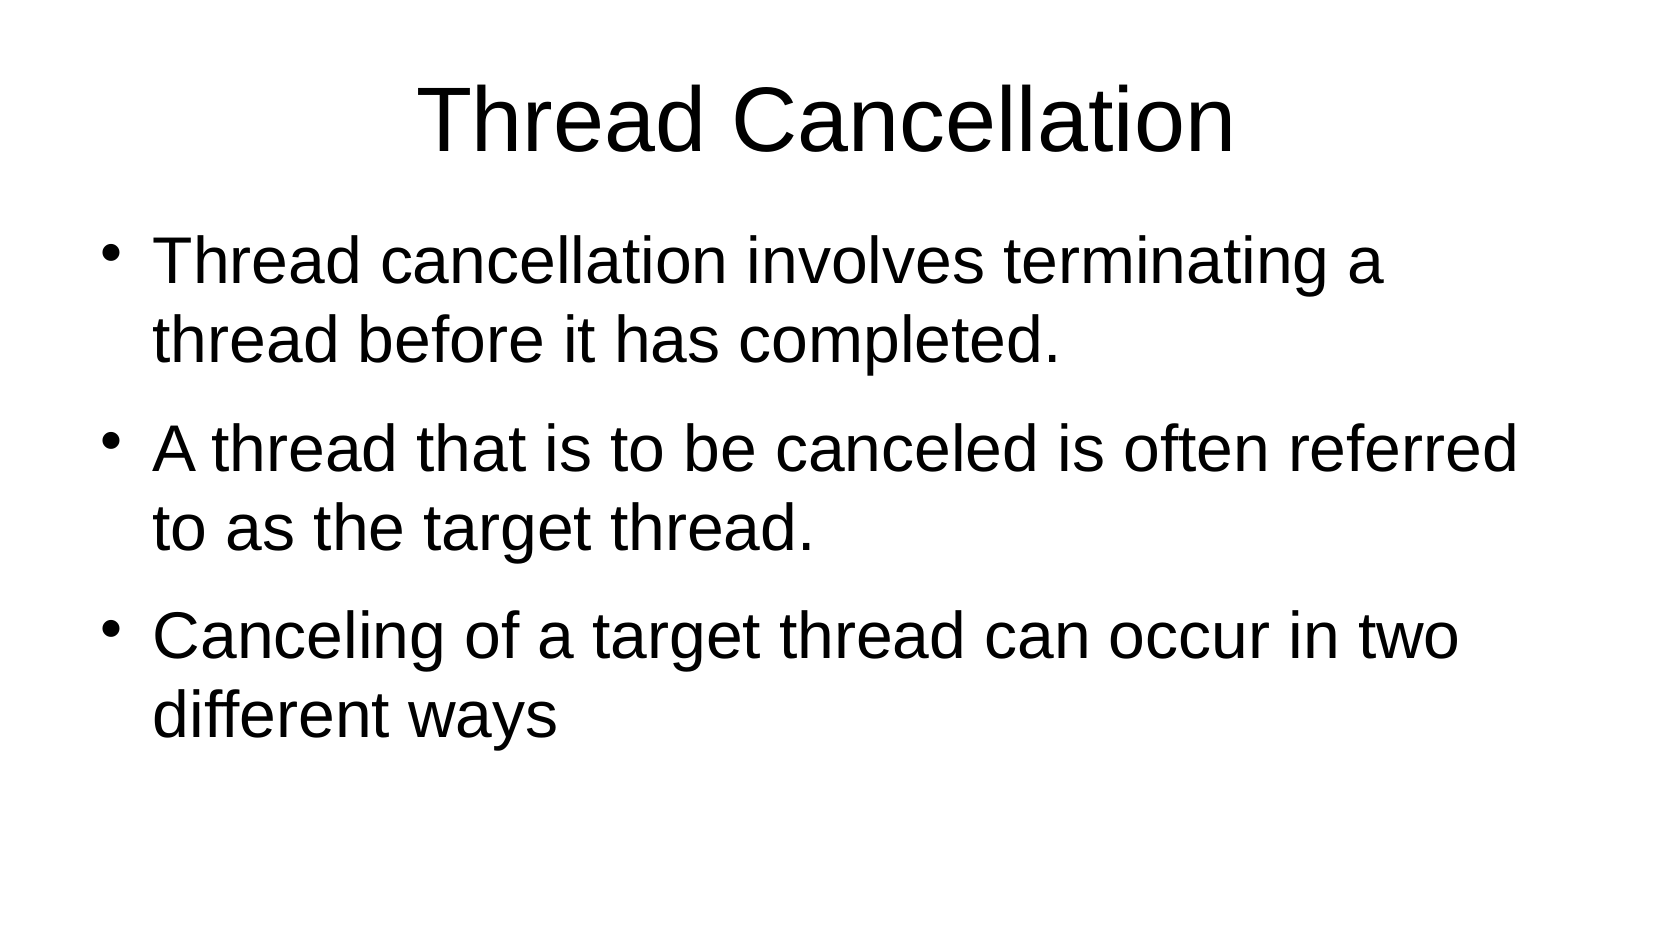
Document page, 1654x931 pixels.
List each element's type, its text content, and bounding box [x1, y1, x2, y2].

text_box Thread Cancellation [82, 37, 1571, 193]
text_box Thread cancellation involves terminating a thread before it has completed. A thread that is to be canceled is often referred to as the target thread. Canceling of a target thread can occur in two different ways [82, 217, 1571, 757]
